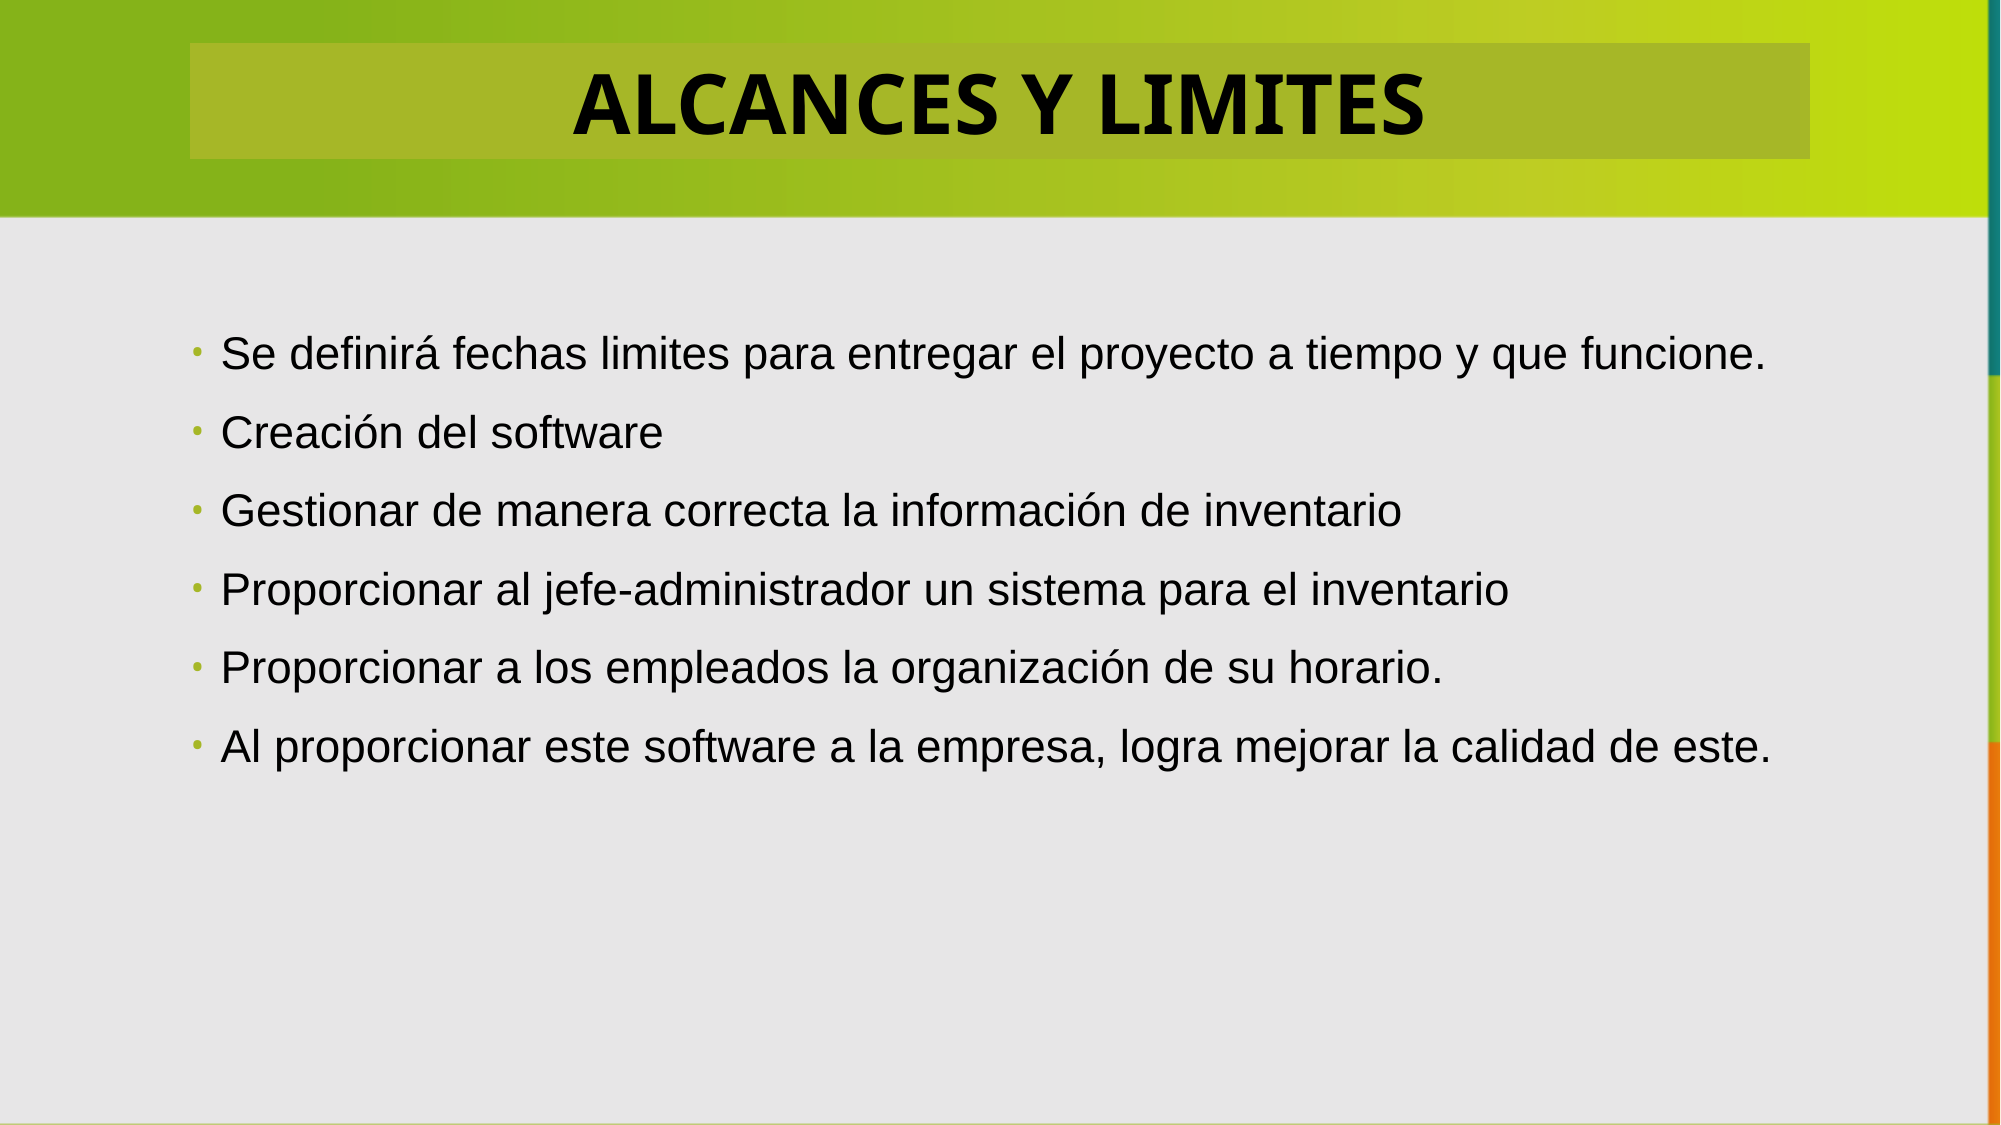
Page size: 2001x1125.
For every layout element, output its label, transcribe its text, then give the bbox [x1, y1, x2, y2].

text_box Se definirá fechas limites para entregar el proyecto a tiempo y que funcione. Creación del software Gestionar de manera correcta la información de inventario Proporcionar al jefe-administrador un sistema para el inventario Proporcionar a los empleados la organización de su horario. Al proporcionar este software a la empresa, logra mejorar la calidad de este. [168, 322, 1832, 983]
picture [0, 0, 2001, 1125]
text_box ALCANCES Y LIMITES [190, 43, 1810, 159]
